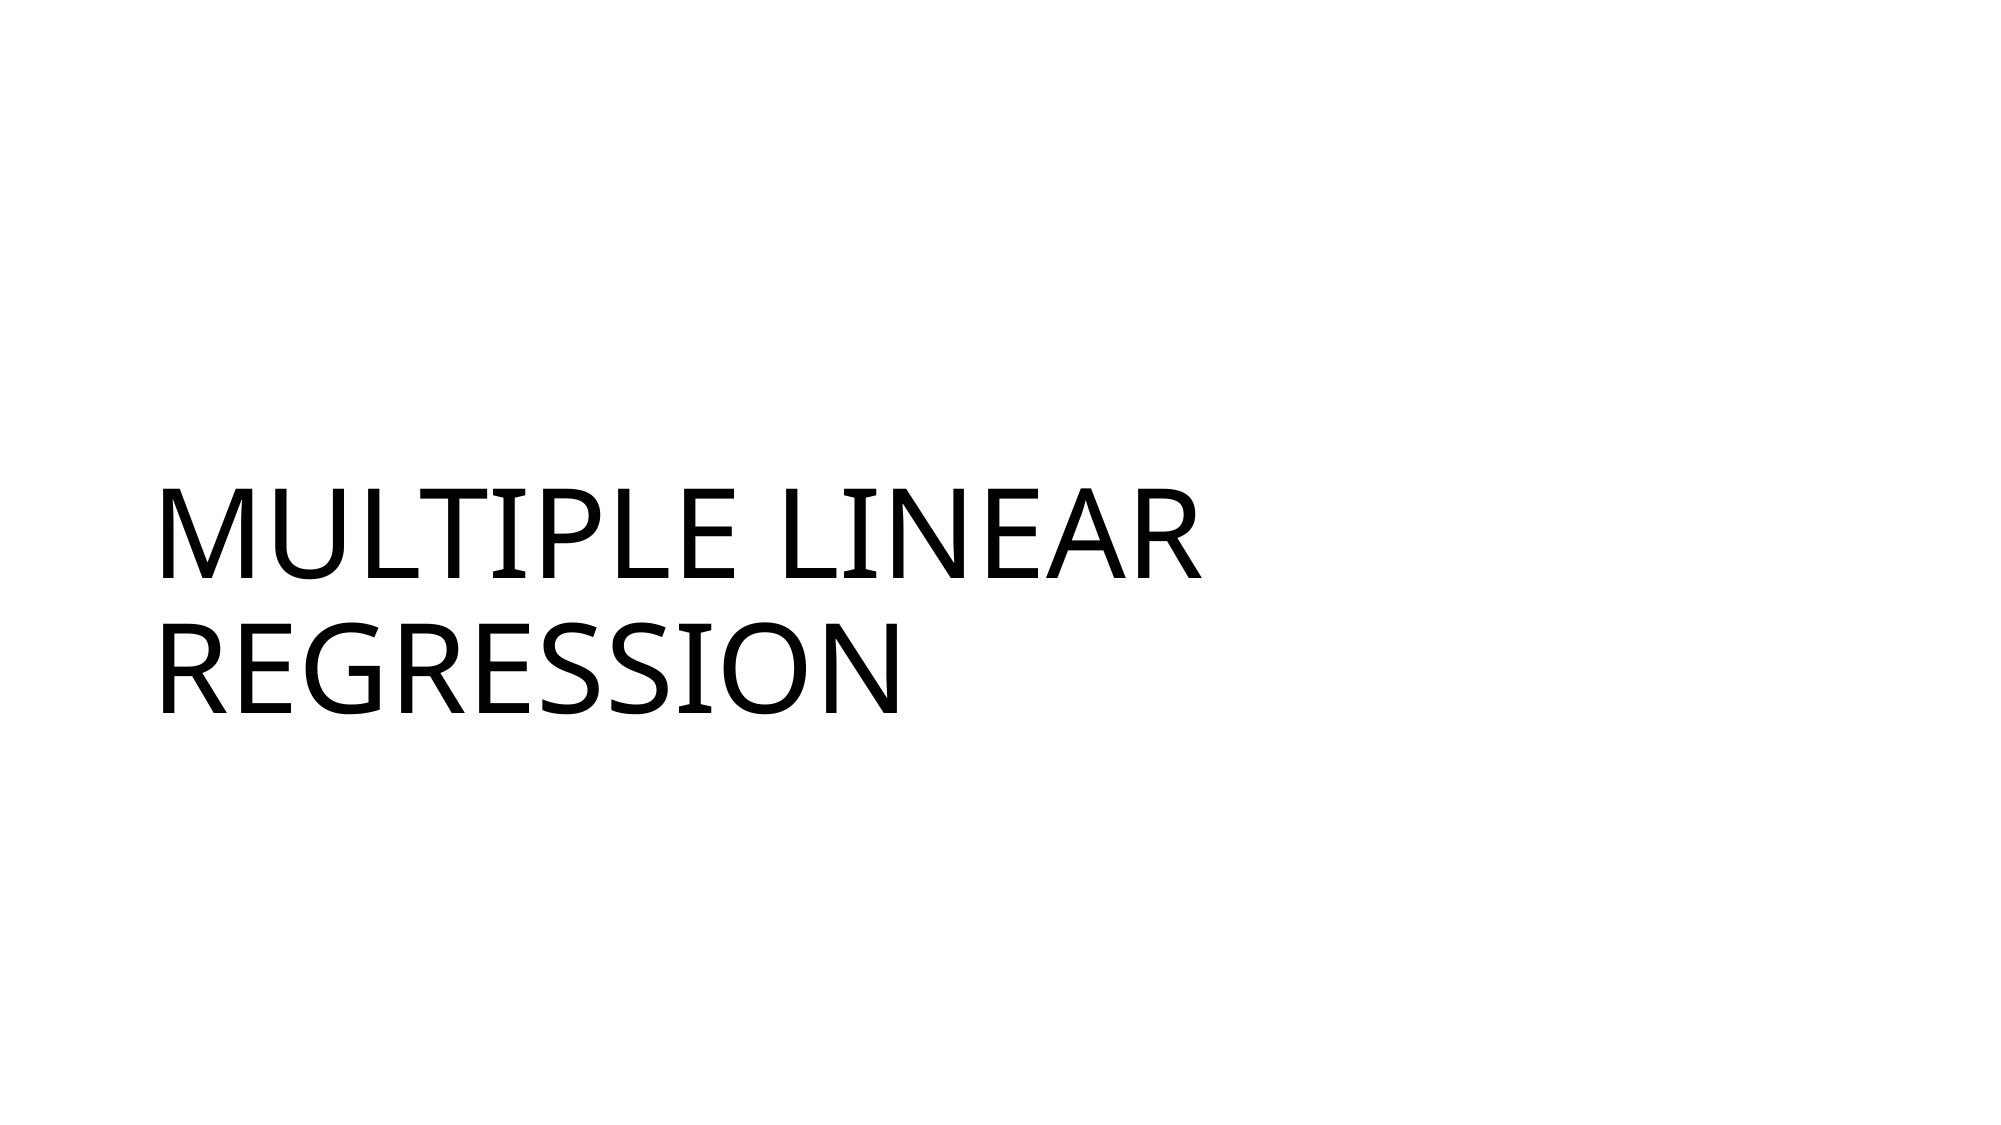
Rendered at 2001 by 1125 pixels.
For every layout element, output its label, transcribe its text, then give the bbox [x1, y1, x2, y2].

title MULTIPLE LINEAR REGRESSION [136, 280, 1862, 749]
